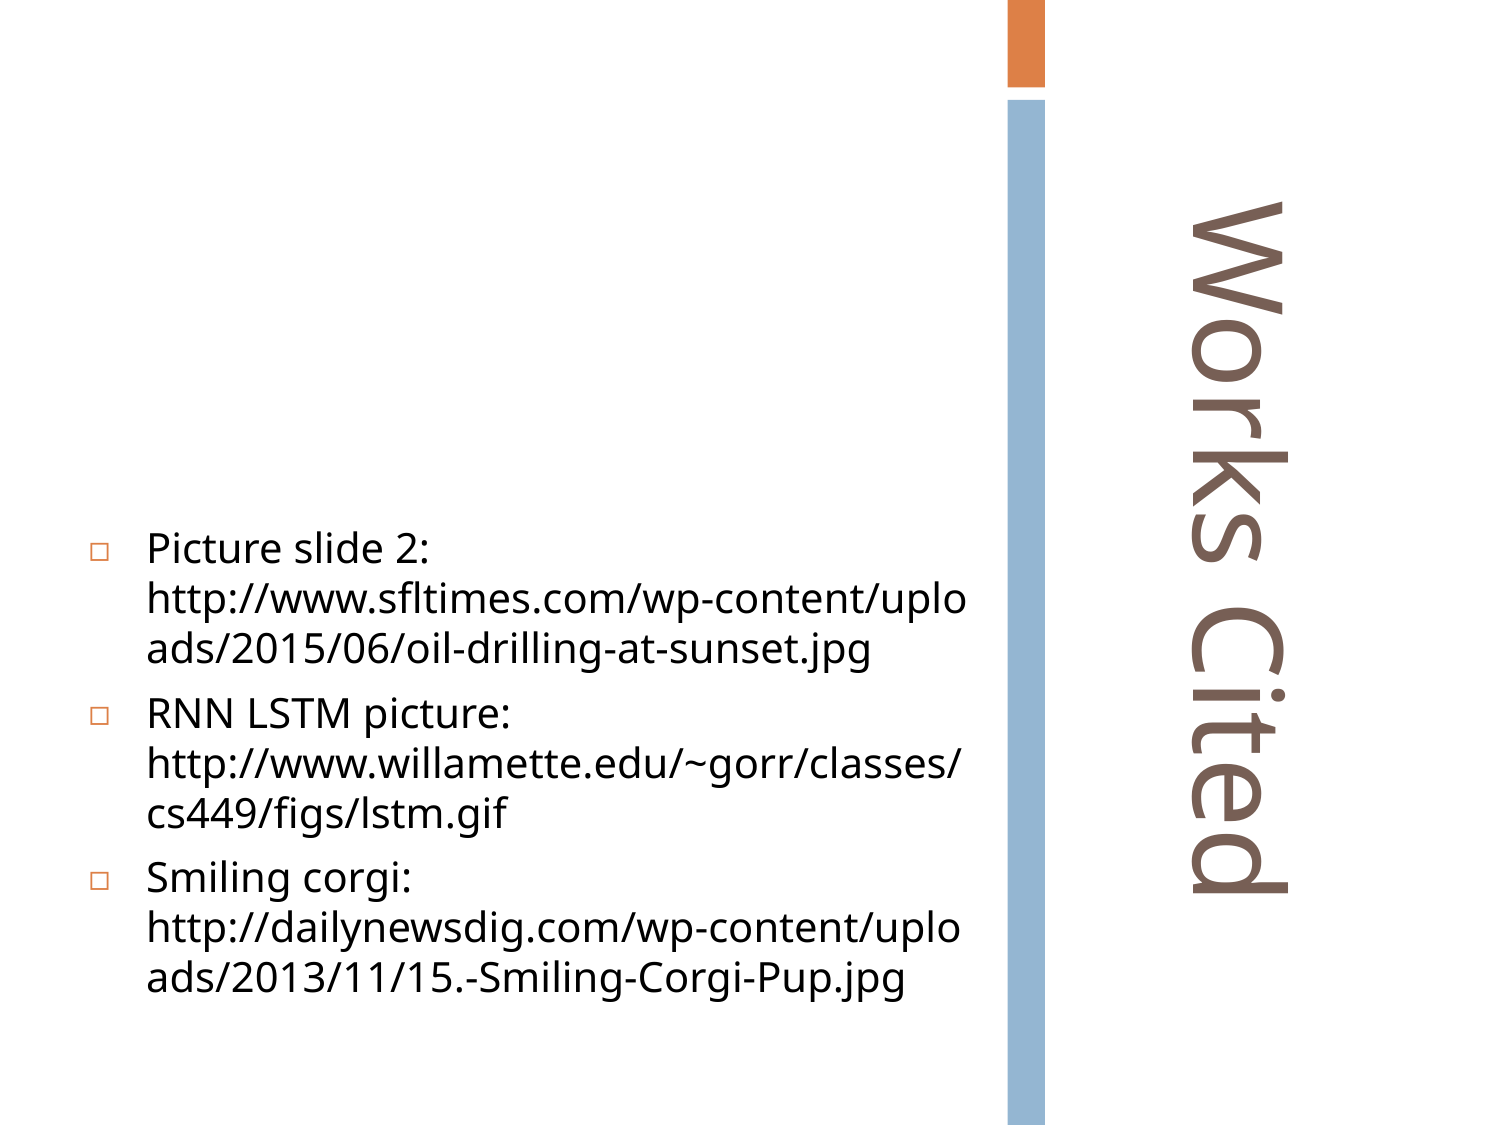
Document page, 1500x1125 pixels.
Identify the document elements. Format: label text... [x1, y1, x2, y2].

title Works Cited [1074, 99, 1413, 1005]
list Picture slide 2: http://www.sfltimes.com/wp-content/uploads/2015/06/oil-drilling-at-sunset.jpg RNN LSTM picture: http://www.willamette.edu/~gorr/classes/cs449/figs/lstm.gif Smiling corgi: http://dailynewsdig.com/wp-content/uploads/2013/11/15.-Smiling-Corgi-Pup.jpg [78, 96, 984, 1009]
